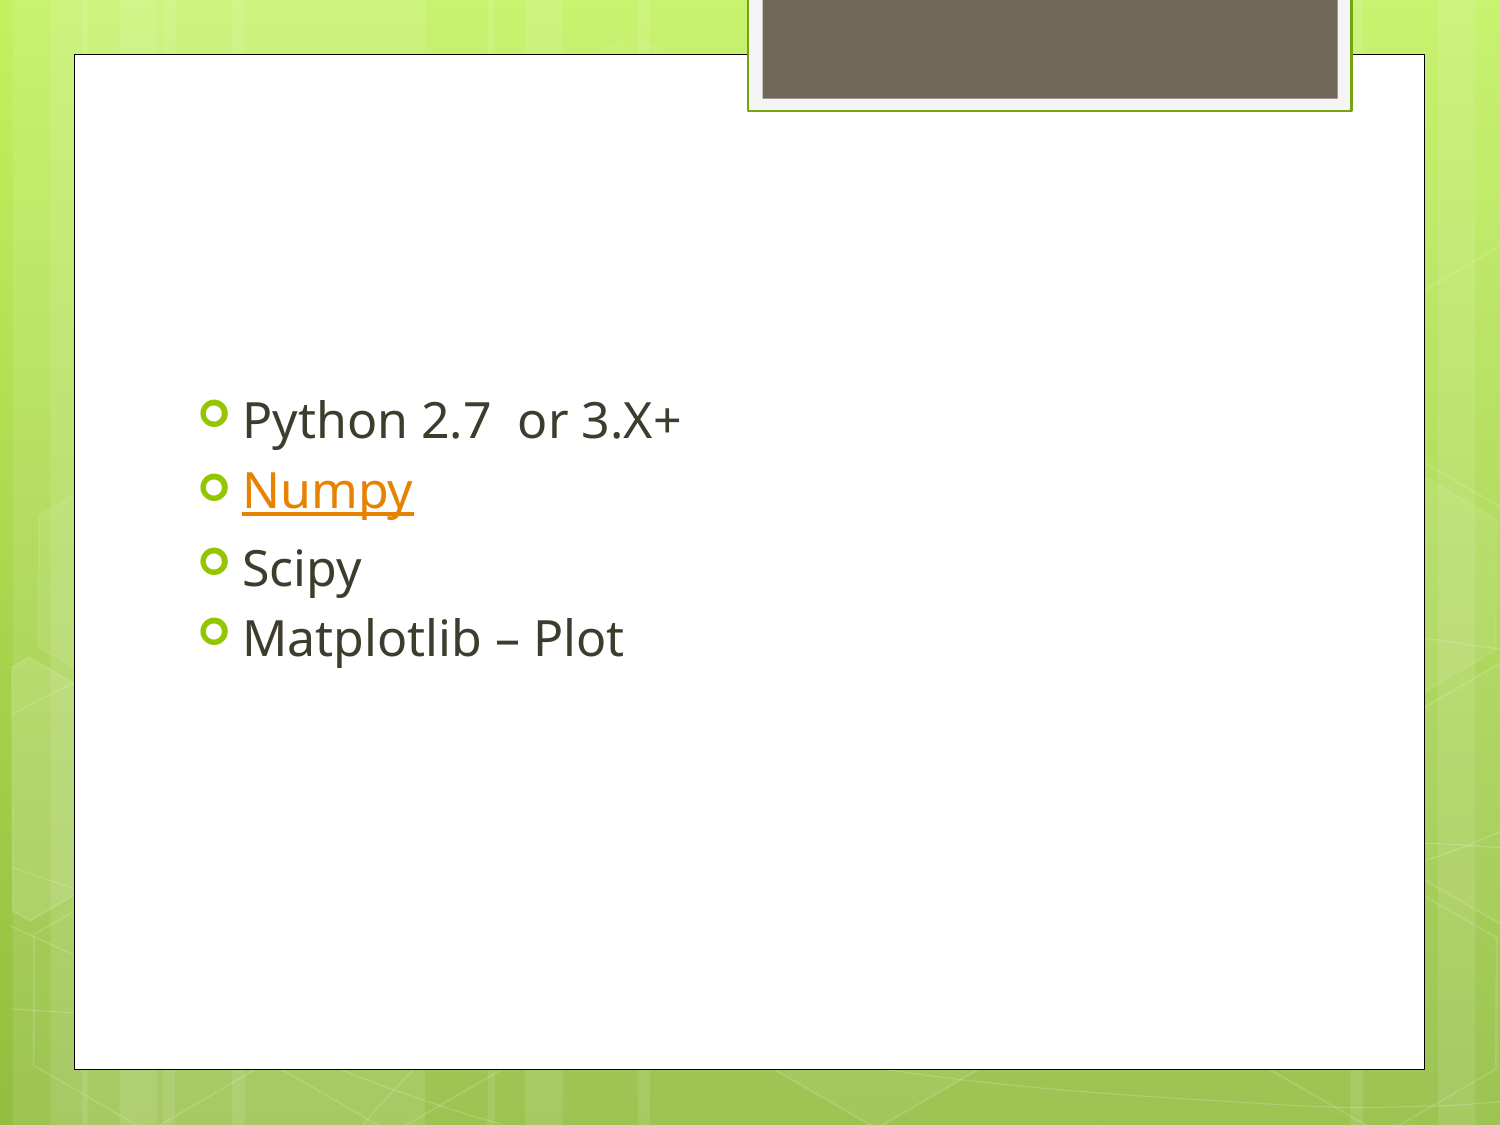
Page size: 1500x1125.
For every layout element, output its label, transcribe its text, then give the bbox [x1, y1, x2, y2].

list Python 2.7 or 3.X+ Numpy Scipy Matplotlib – Plot [171, 381, 1283, 957]
